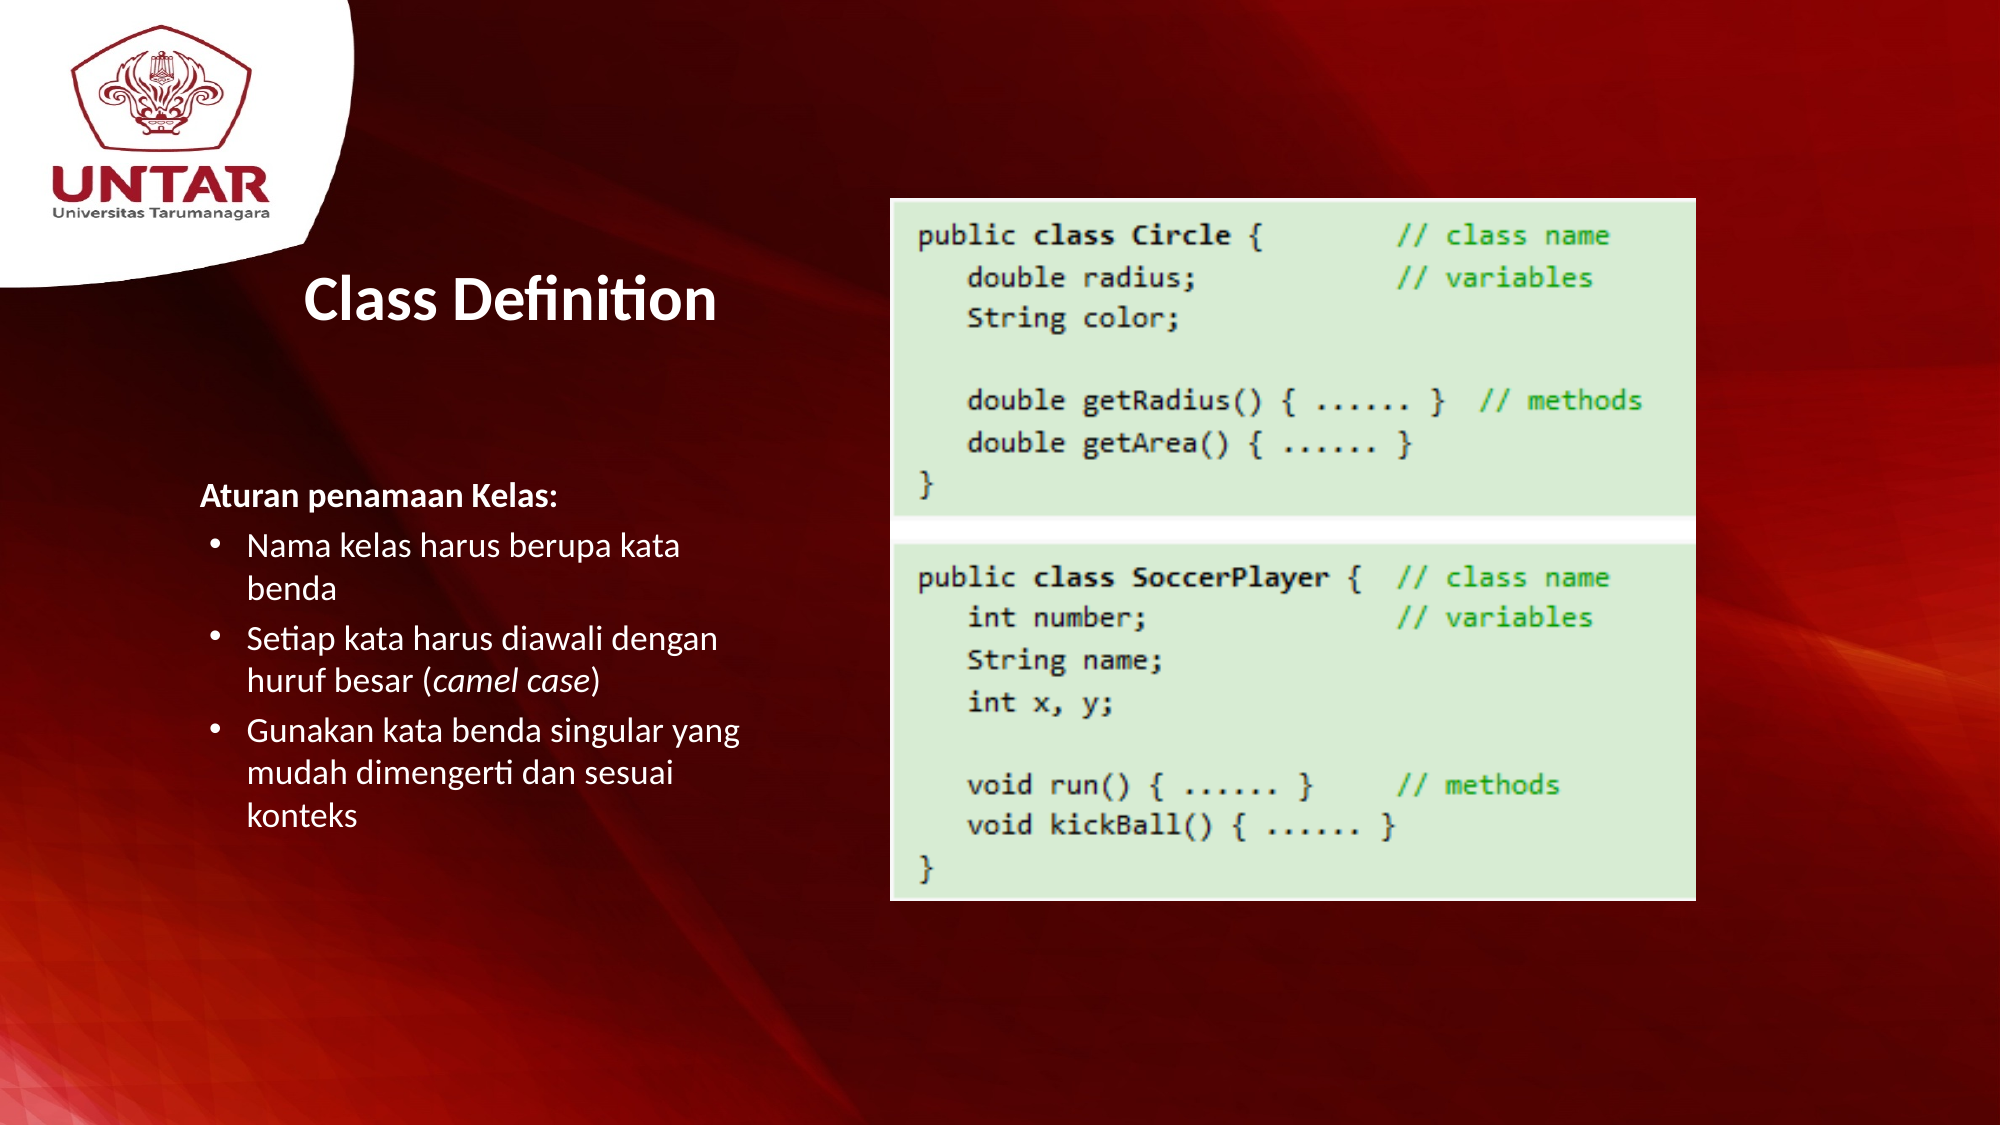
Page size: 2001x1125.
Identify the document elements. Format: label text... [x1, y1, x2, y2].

title Class Definition [289, 160, 794, 428]
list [889, 198, 1696, 901]
picture [0, 0, 2000, 1125]
list Aturan penamaan Kelas: Nama kelas harus berupa kata benda Setiap kata harus diawali dengan huruf besar (camel case) Gunakan kata benda singular yang mudah dimengerti dan sesuai konteks [184, 464, 794, 964]
